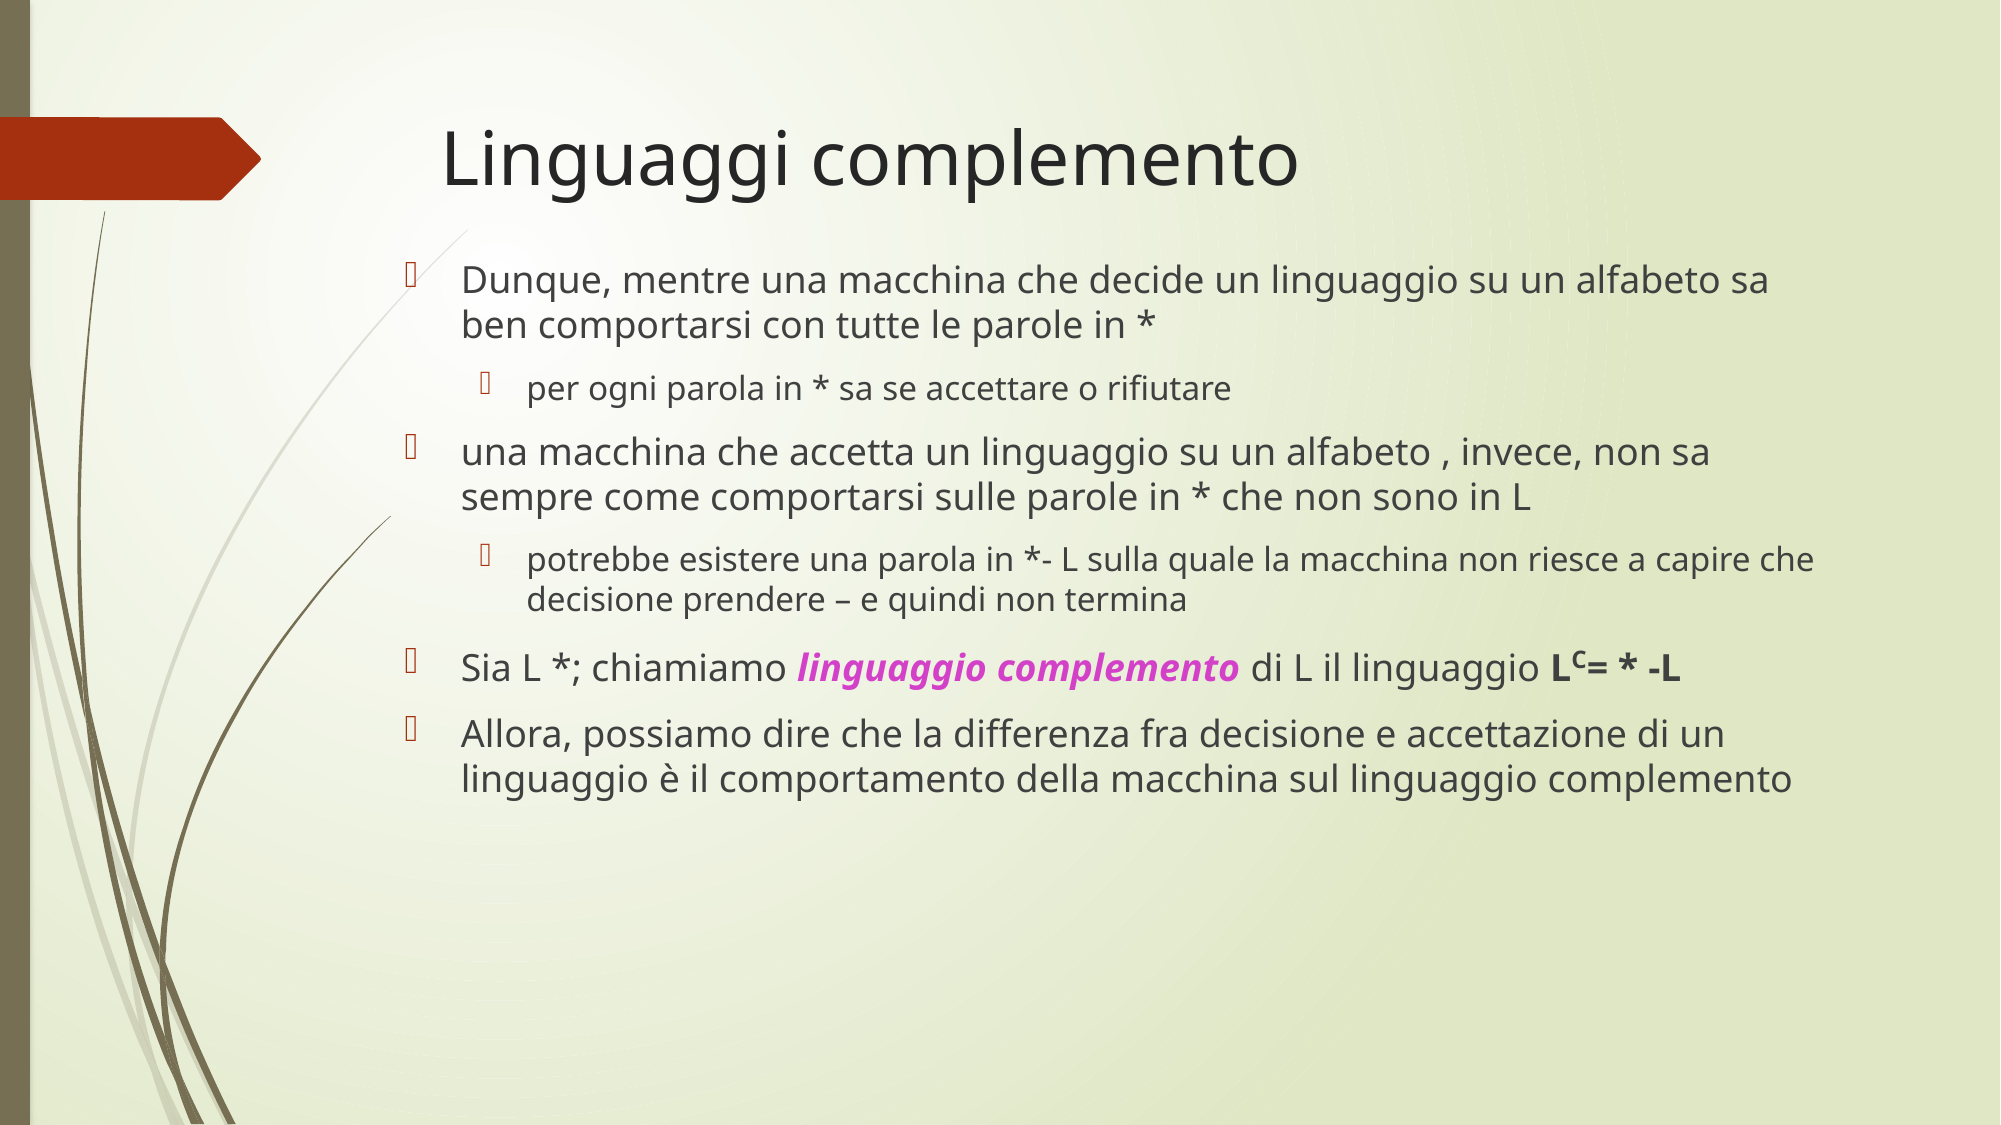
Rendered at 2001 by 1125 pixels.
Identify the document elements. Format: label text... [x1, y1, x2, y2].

title Linguaggi complemento [425, 102, 1888, 226]
